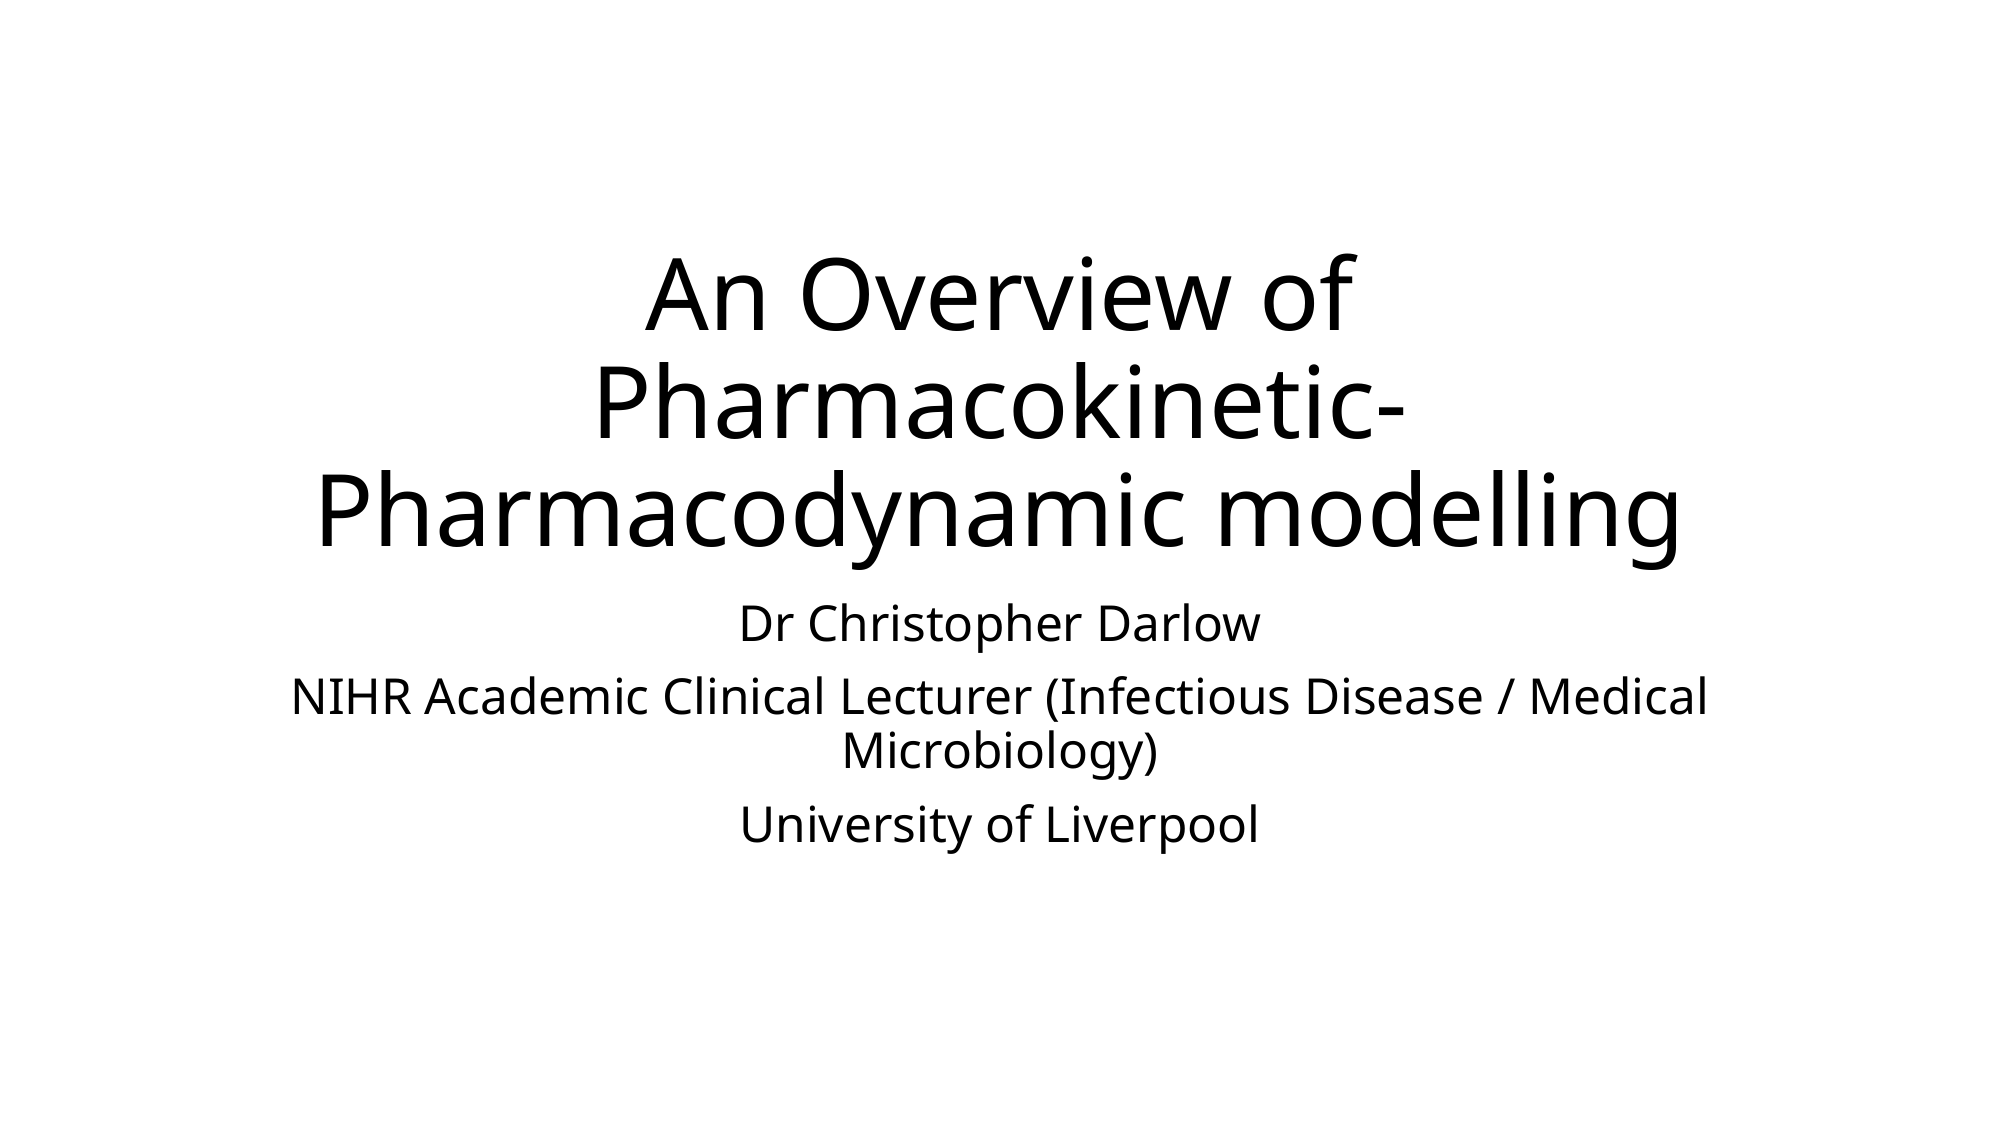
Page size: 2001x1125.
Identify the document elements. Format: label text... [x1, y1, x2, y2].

title An Overview of Pharmacokinetic- Pharmacodynamic modelling [249, 184, 1750, 576]
subtitle Dr Christopher Darlow NIHR Academic Clinical Lecturer (Infectious Disease / Medical Microbiology) University of Liverpool [249, 590, 1750, 863]
